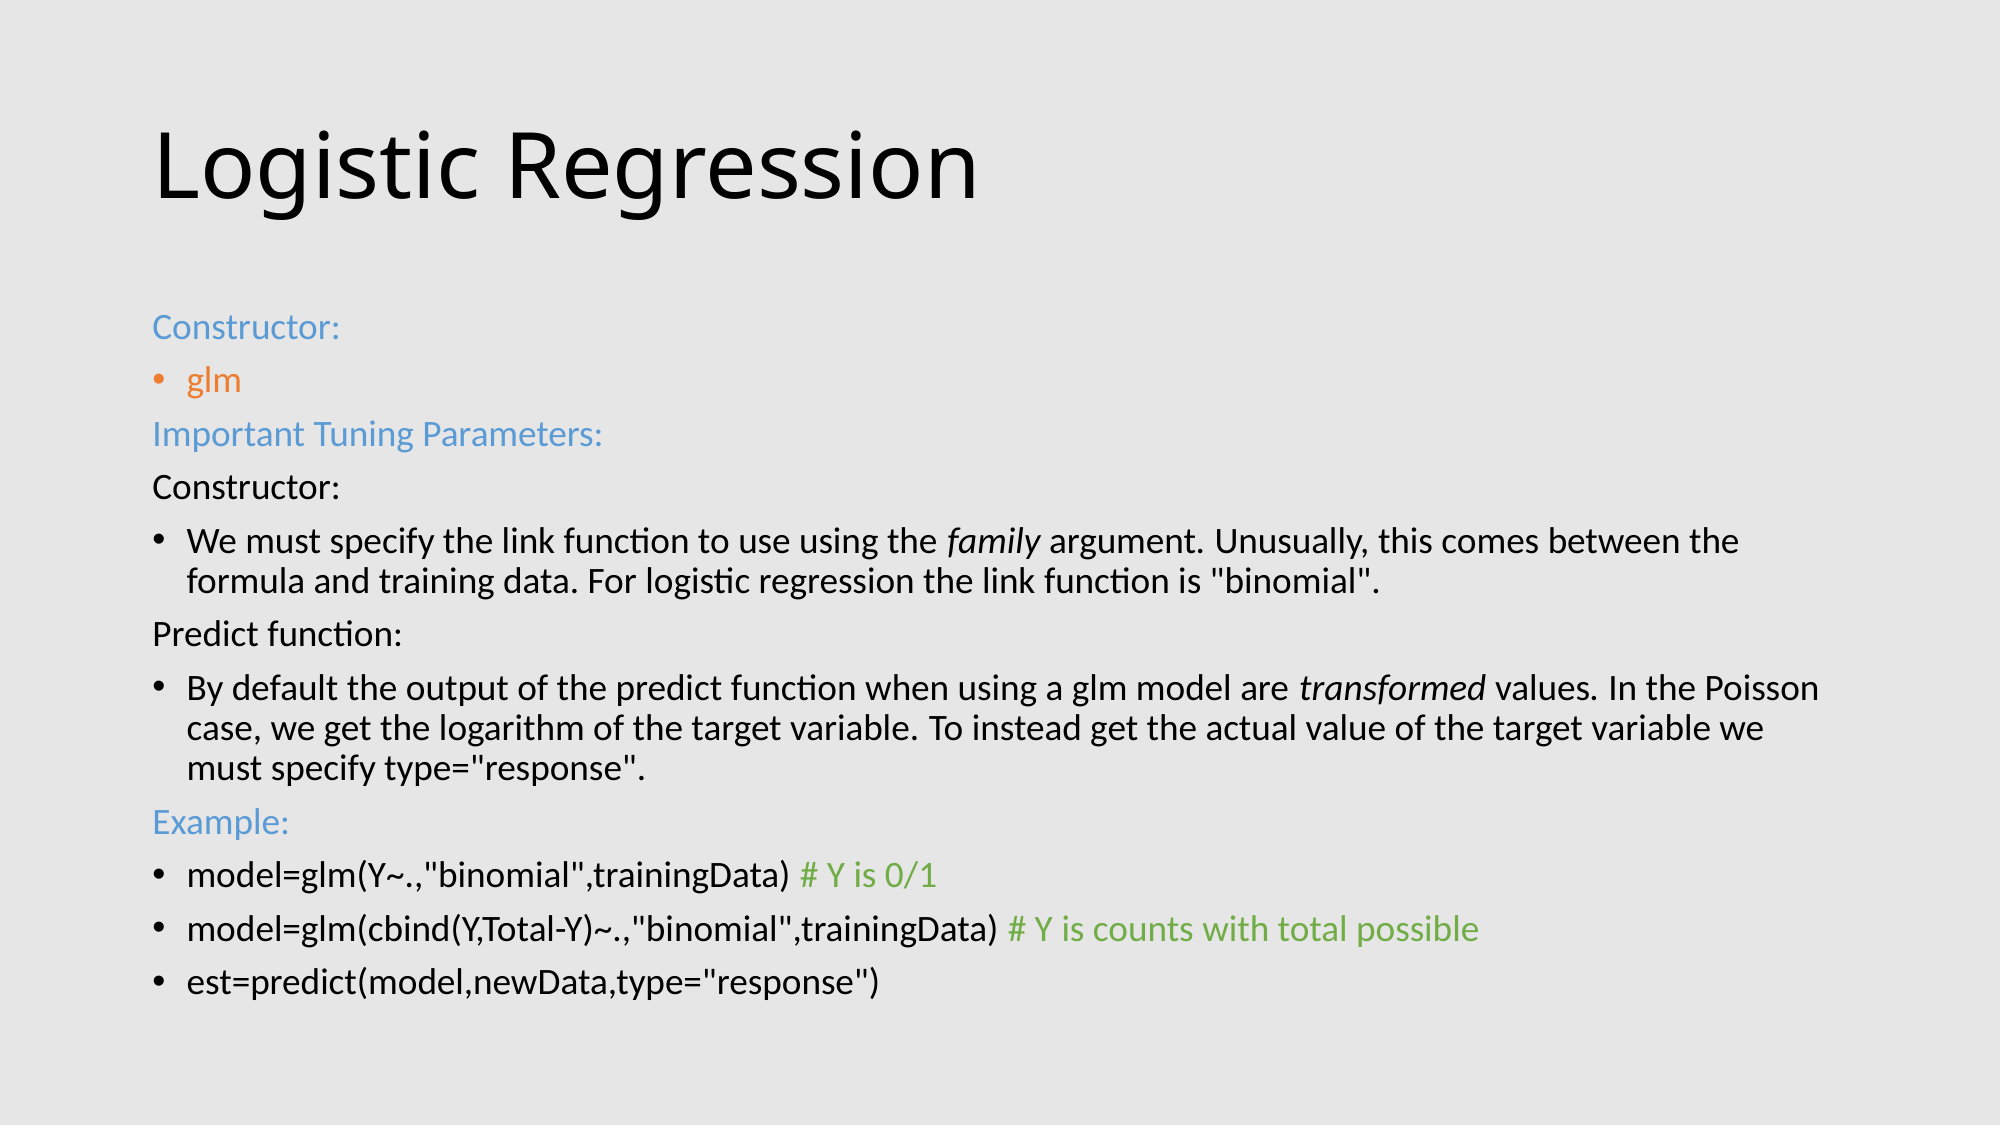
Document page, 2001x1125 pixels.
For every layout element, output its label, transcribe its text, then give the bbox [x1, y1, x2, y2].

title Logistic Regression [137, 59, 1863, 278]
list Constructor: glm Important Tuning Parameters: Constructor: We must specify the link function to use using the family argument. Unusually, this comes between the formula and training data. For logistic regression the link function is "binomial". Predict function: By default the output of the predict function when using a glm model are transformed values. In the Poisson case, we get the logarithm of the target variable. To instead get the actual value of the target variable we must specify type="response". Example: model=glm(Y~.,"binomial",trainingData) # Y is 0/1 model=glm(cbind(Y,Total-Y)~.,"binomial",trainingData) # Y is counts with total possible est=predict(model,newData,type="response") [137, 299, 1863, 1014]
